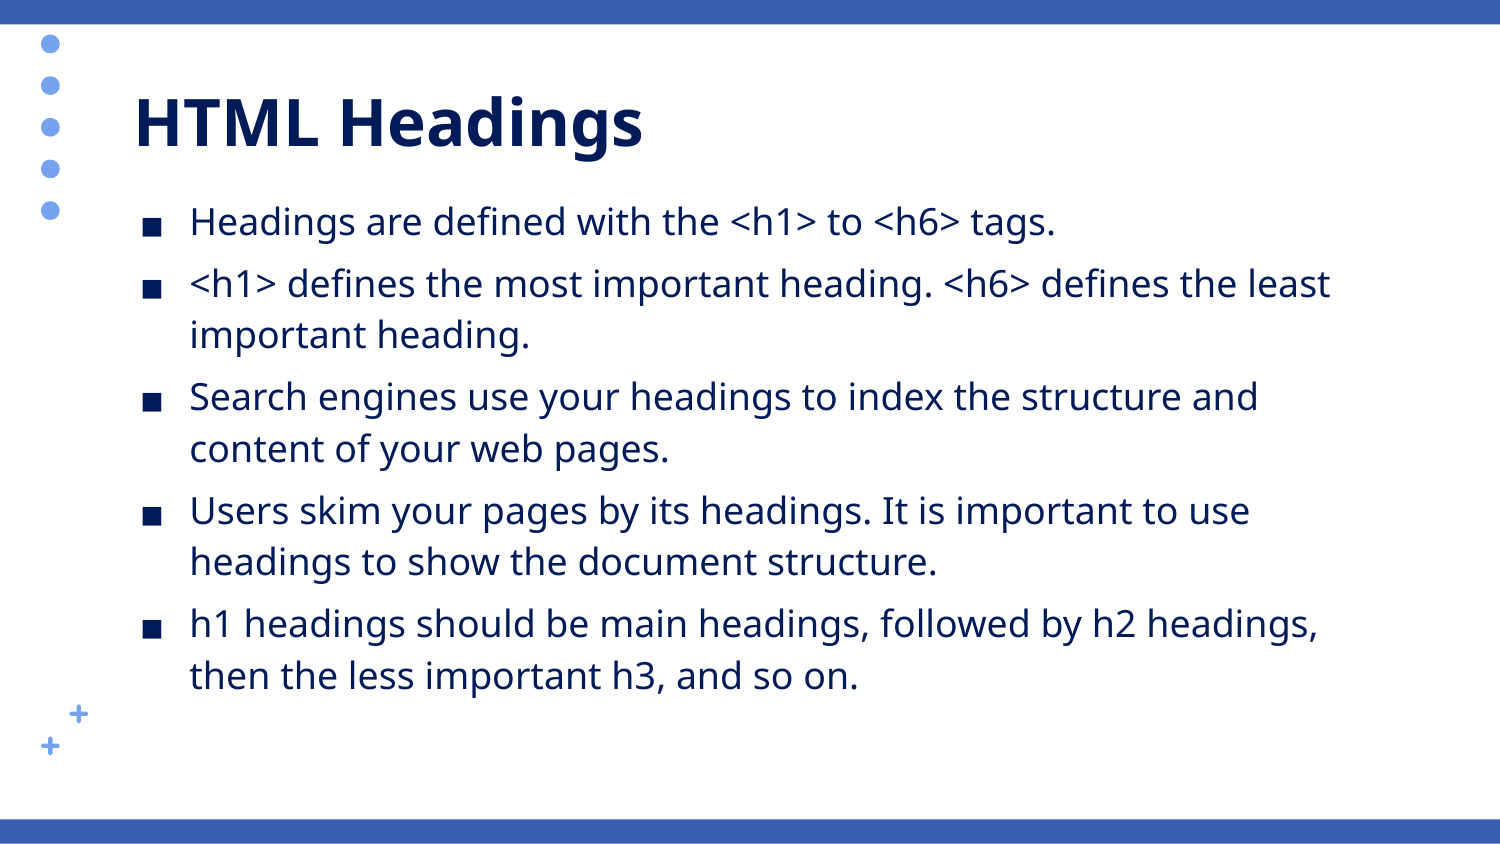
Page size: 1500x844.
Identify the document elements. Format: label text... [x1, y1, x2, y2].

list Headings are defined with the <h1> to <h6> tags. <h1> defines the most important heading. <h6> defines the least important heading. Search engines use your headings to index the structure and content of your web pages. Users skim your pages by its headings. It is important to use headings to show the document structure. h1 headings should be main headings, followed by h2 headings, then the less important h3, and so on. [118, 183, 1382, 253]
title HTML Headings [118, 72, 1382, 167]
